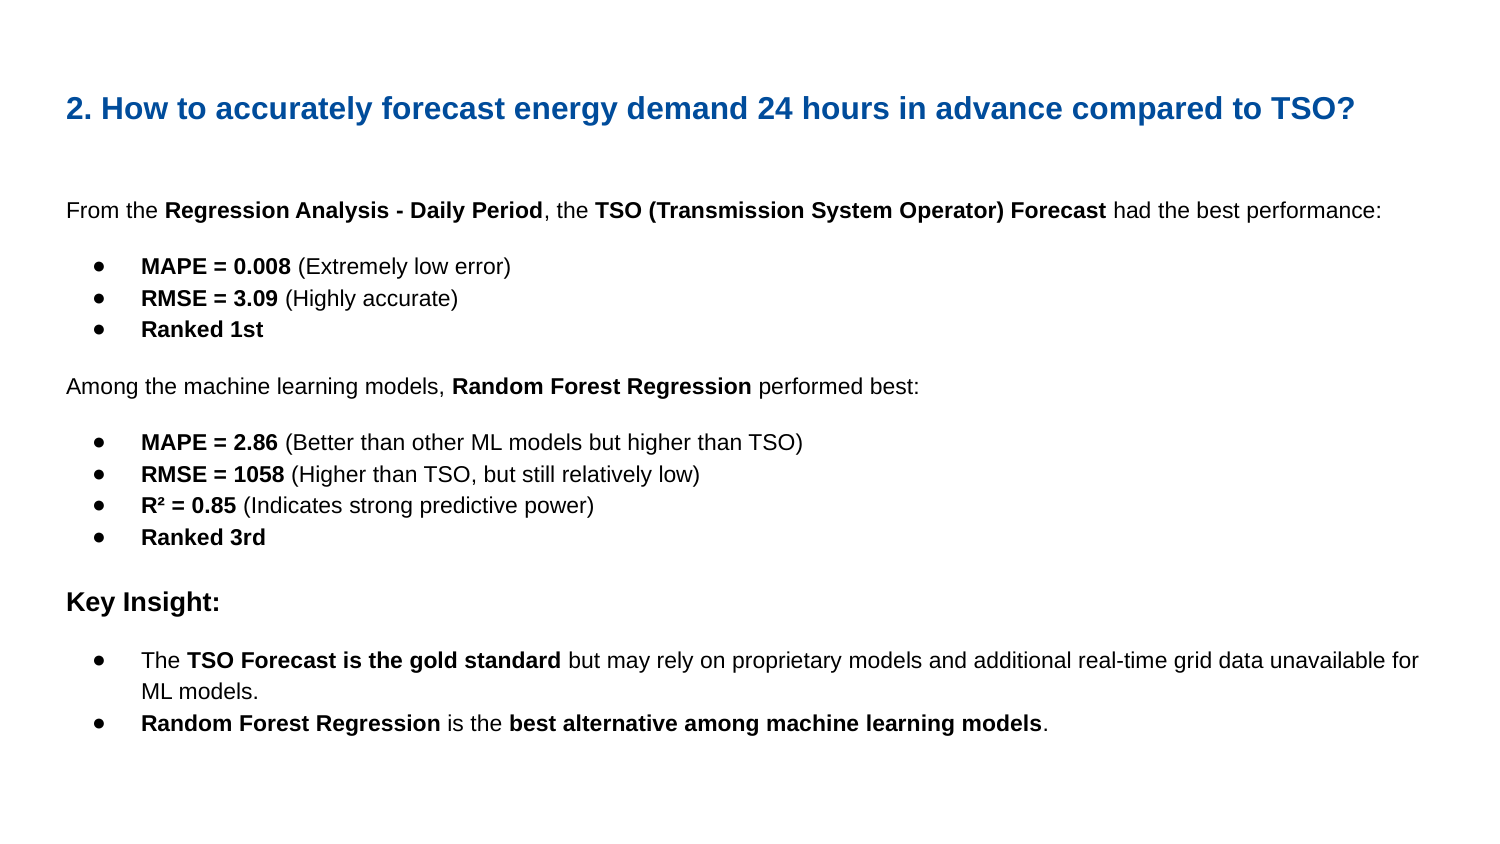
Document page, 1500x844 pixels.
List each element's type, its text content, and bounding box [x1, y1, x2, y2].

title 2. How to accurately forecast energy demand 24 hours in advance compared to TSO? [51, 72, 1449, 167]
list From the Regression Analysis - Daily Period, the TSO (Transmission System Operator) Forecast had the best performance: MAPE = 0.008 (Extremely low error) RMSE = 3.09 (Highly accurate) Ranked 1st Among the machine learning models, Random Forest Regression performed best: MAPE = 2.86 (Better than other ML models but higher than TSO) RMSE = 1058 (Higher than TSO, but still relatively low) R² = 0.85 (Indicates strong predictive power) Ranked 3rd Key Insight: The TSO Forecast is the gold standard but may rely on proprietary models and additional real-time grid data unavailable for ML models. Random Forest Regression is the best alternative among machine learning models. [51, 176, 1449, 737]
